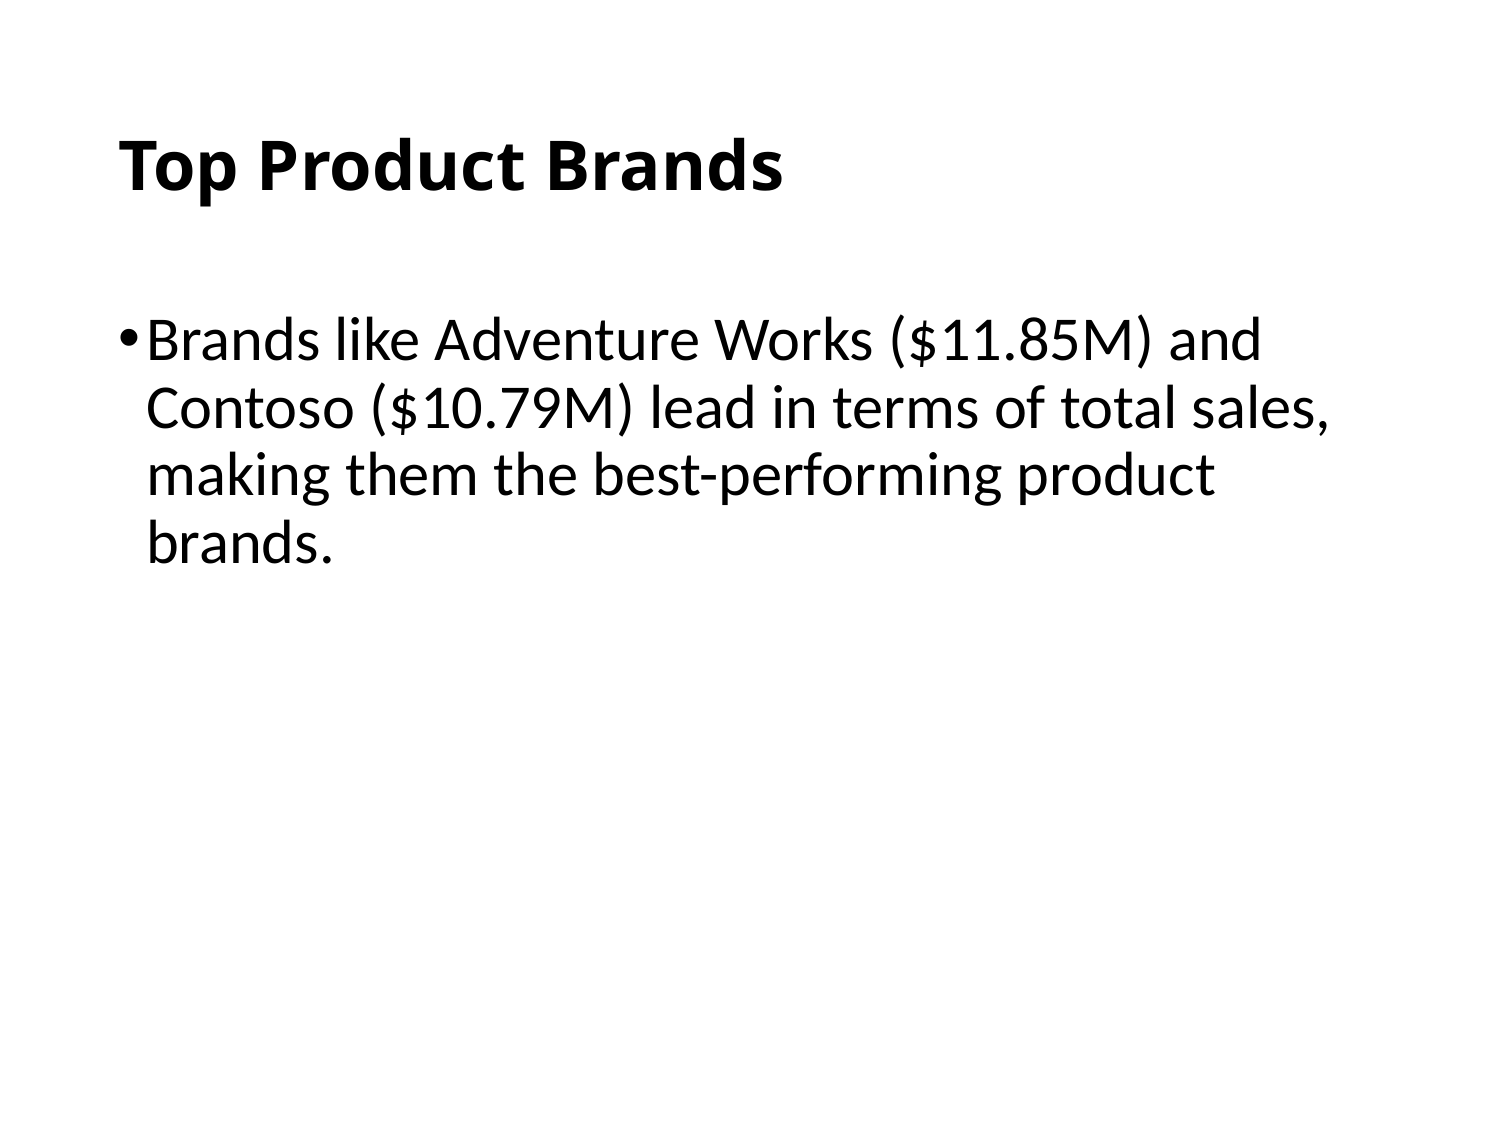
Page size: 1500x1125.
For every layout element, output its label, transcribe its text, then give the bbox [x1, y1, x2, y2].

title Top Product Brands [103, 59, 1397, 278]
list Brands like Adventure Works ($11.85M) and Contoso ($10.79M) lead in terms of total sales, making them the best-performing product brands. [103, 299, 1397, 1014]
